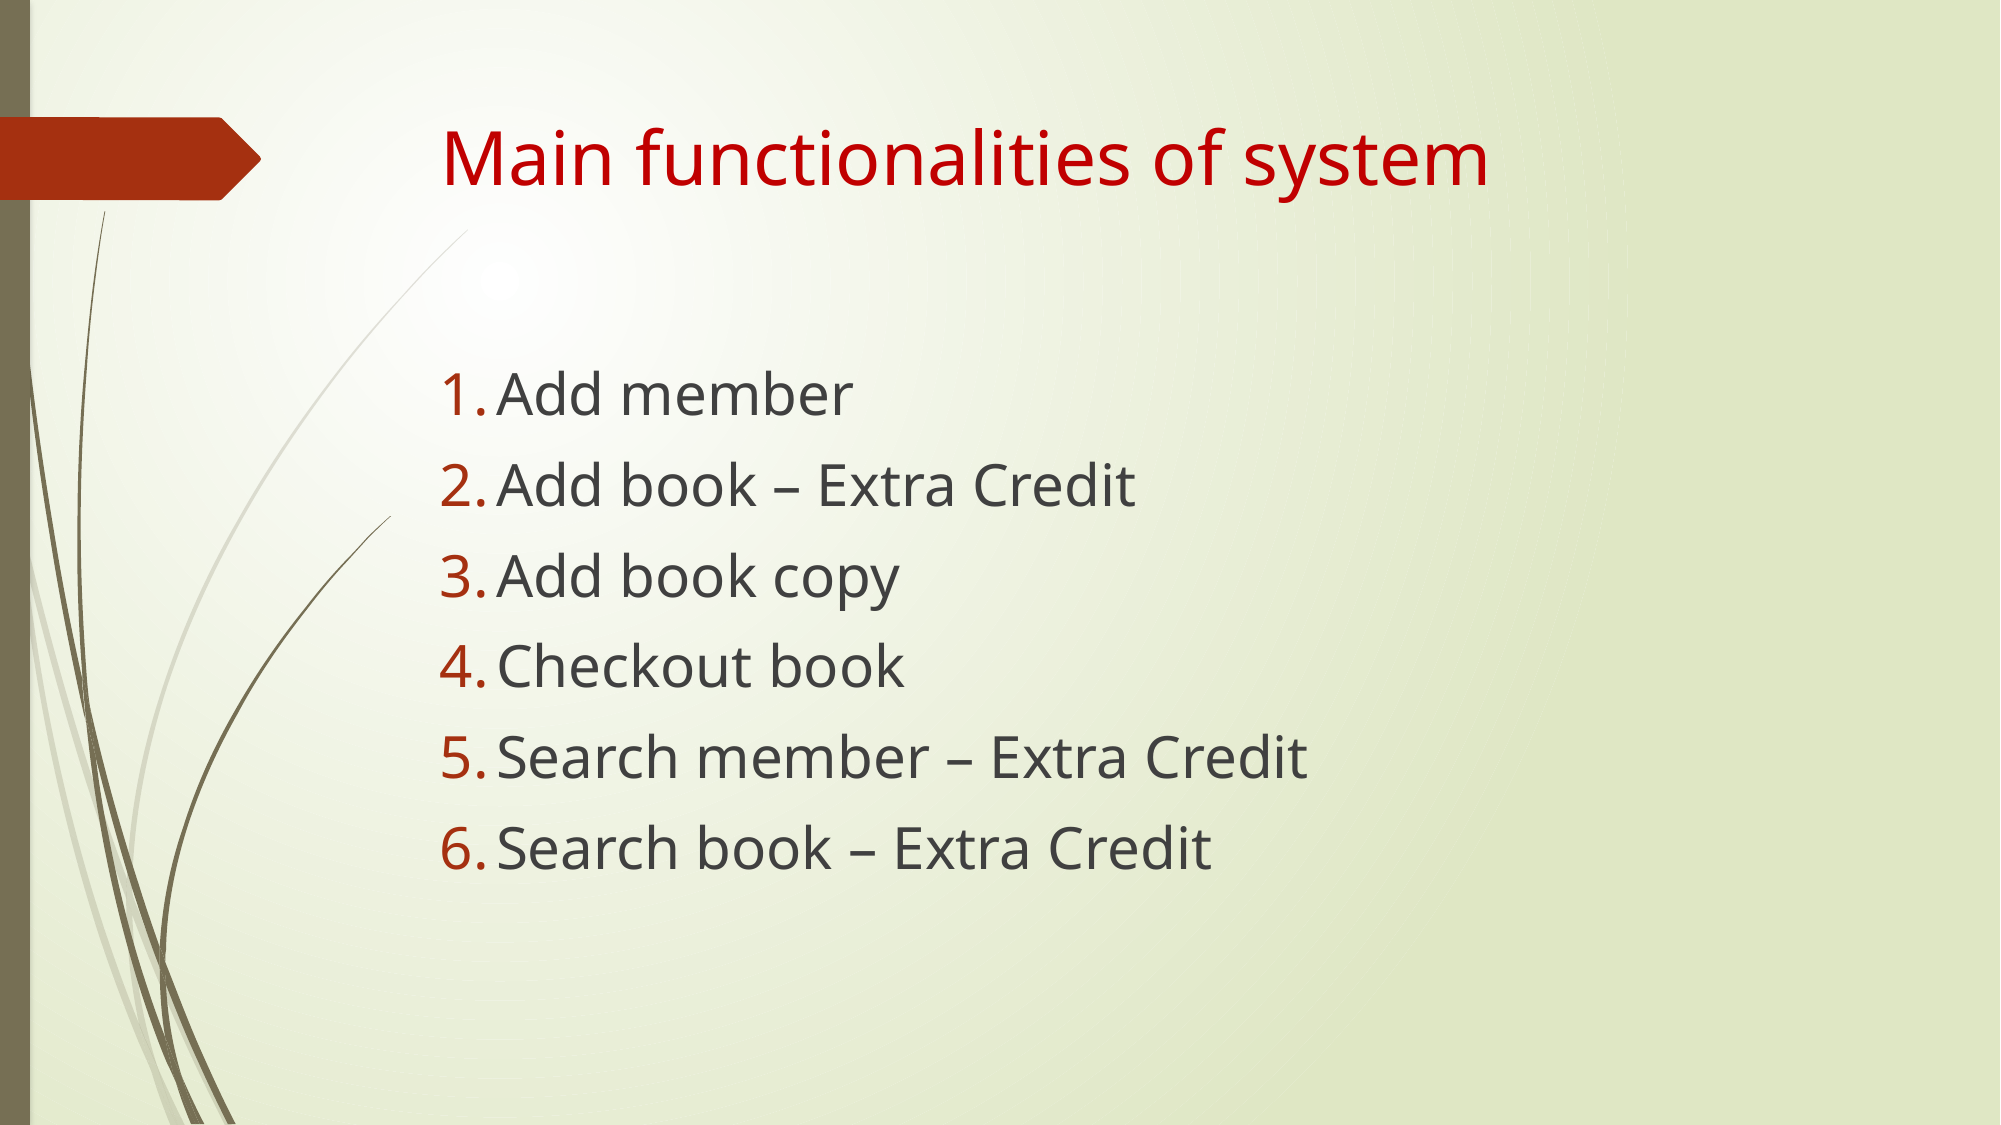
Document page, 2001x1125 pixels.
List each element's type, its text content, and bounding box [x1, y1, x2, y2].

title Main functionalities of system [425, 102, 1888, 313]
list Add member Add book – Extra Credit Add book copy Checkout book Search member – Extra Credit Search book – Extra Credit [424, 350, 1888, 970]
